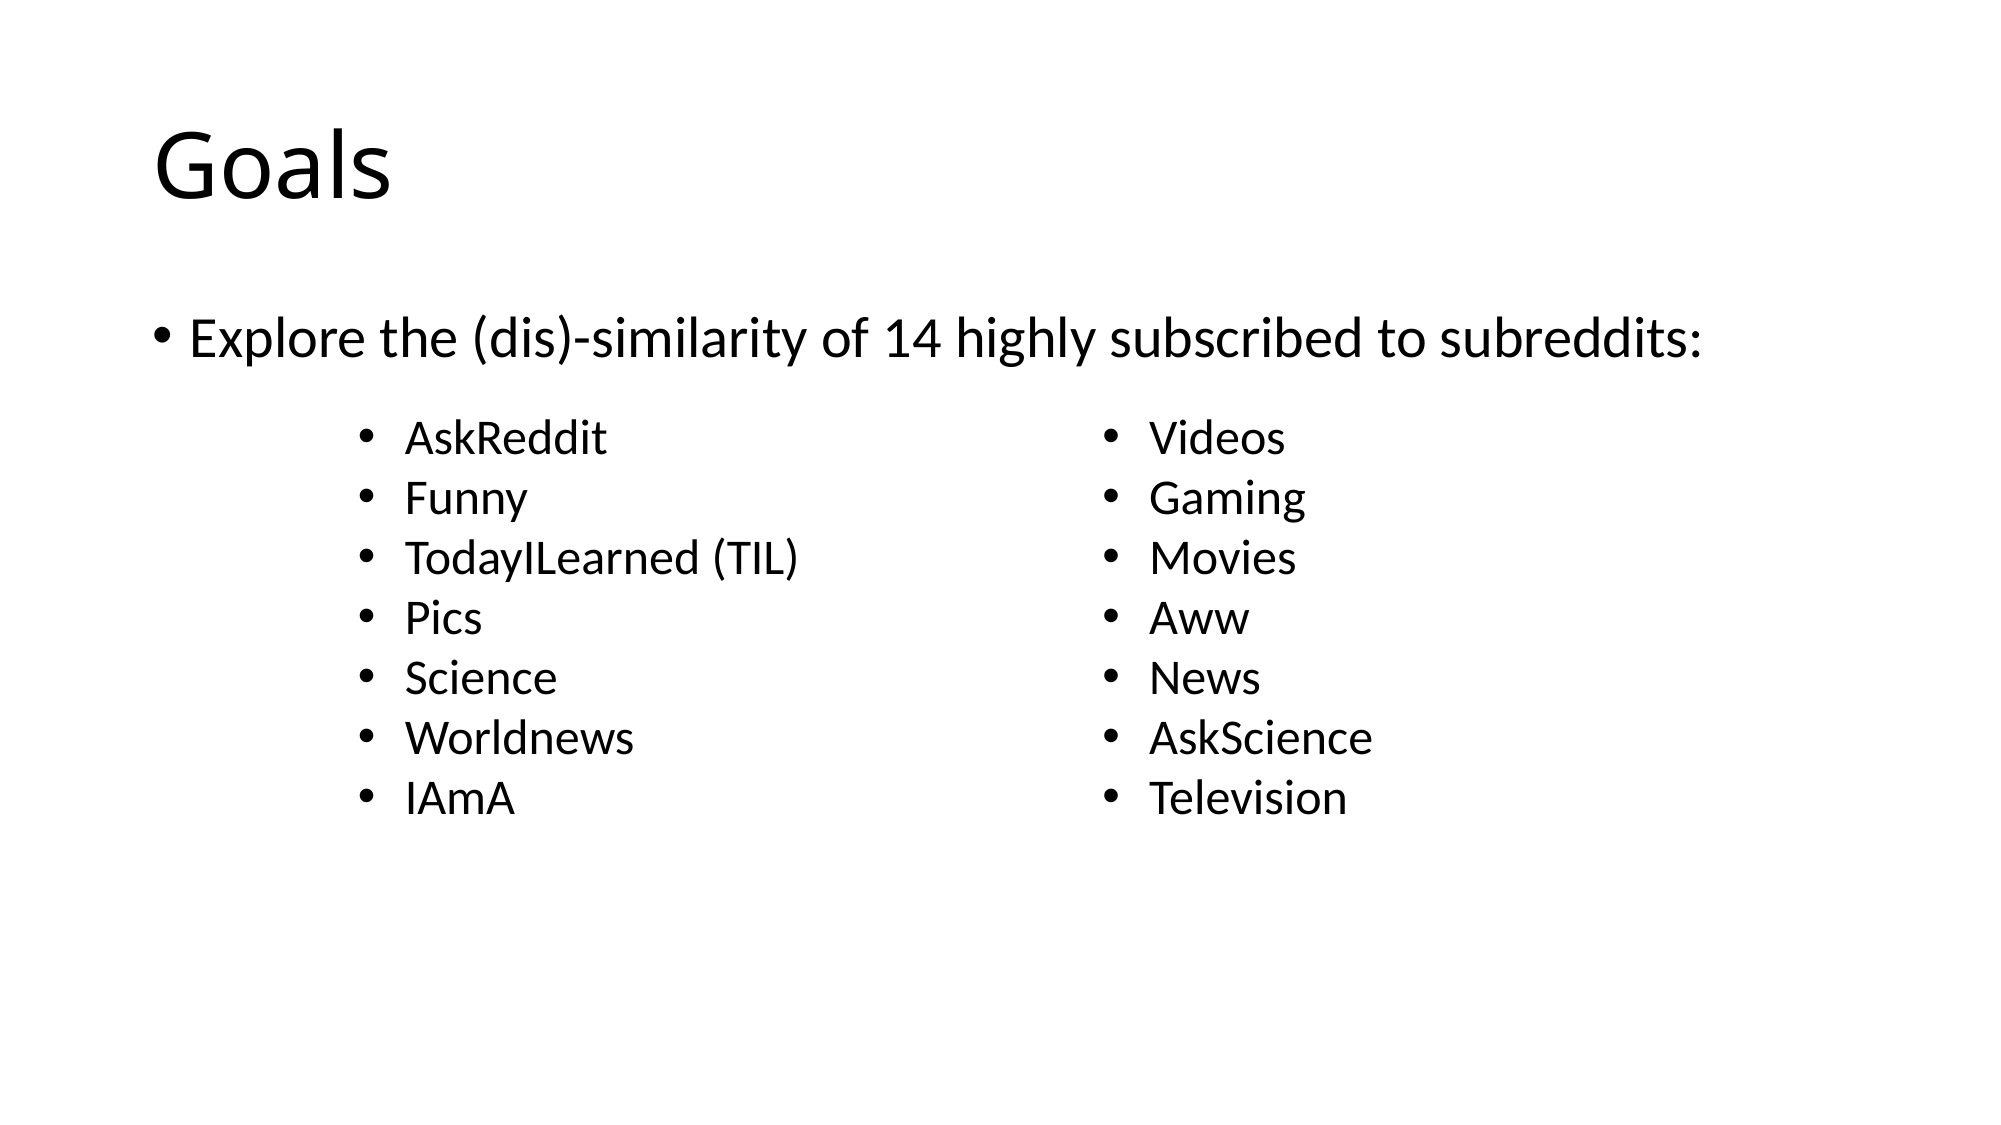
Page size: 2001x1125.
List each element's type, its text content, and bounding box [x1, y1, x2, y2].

text_box AskReddit Funny TodayILearned (TIL) Pics Science Worldnews IAmA [268, 397, 882, 833]
list Explore the (dis)-similarity of 14 highly subscribed to subreddits: [137, 299, 1863, 496]
title Goals [137, 59, 1863, 278]
text_box Videos Gaming Movies Aww News AskScience Television [1012, 397, 1627, 833]
